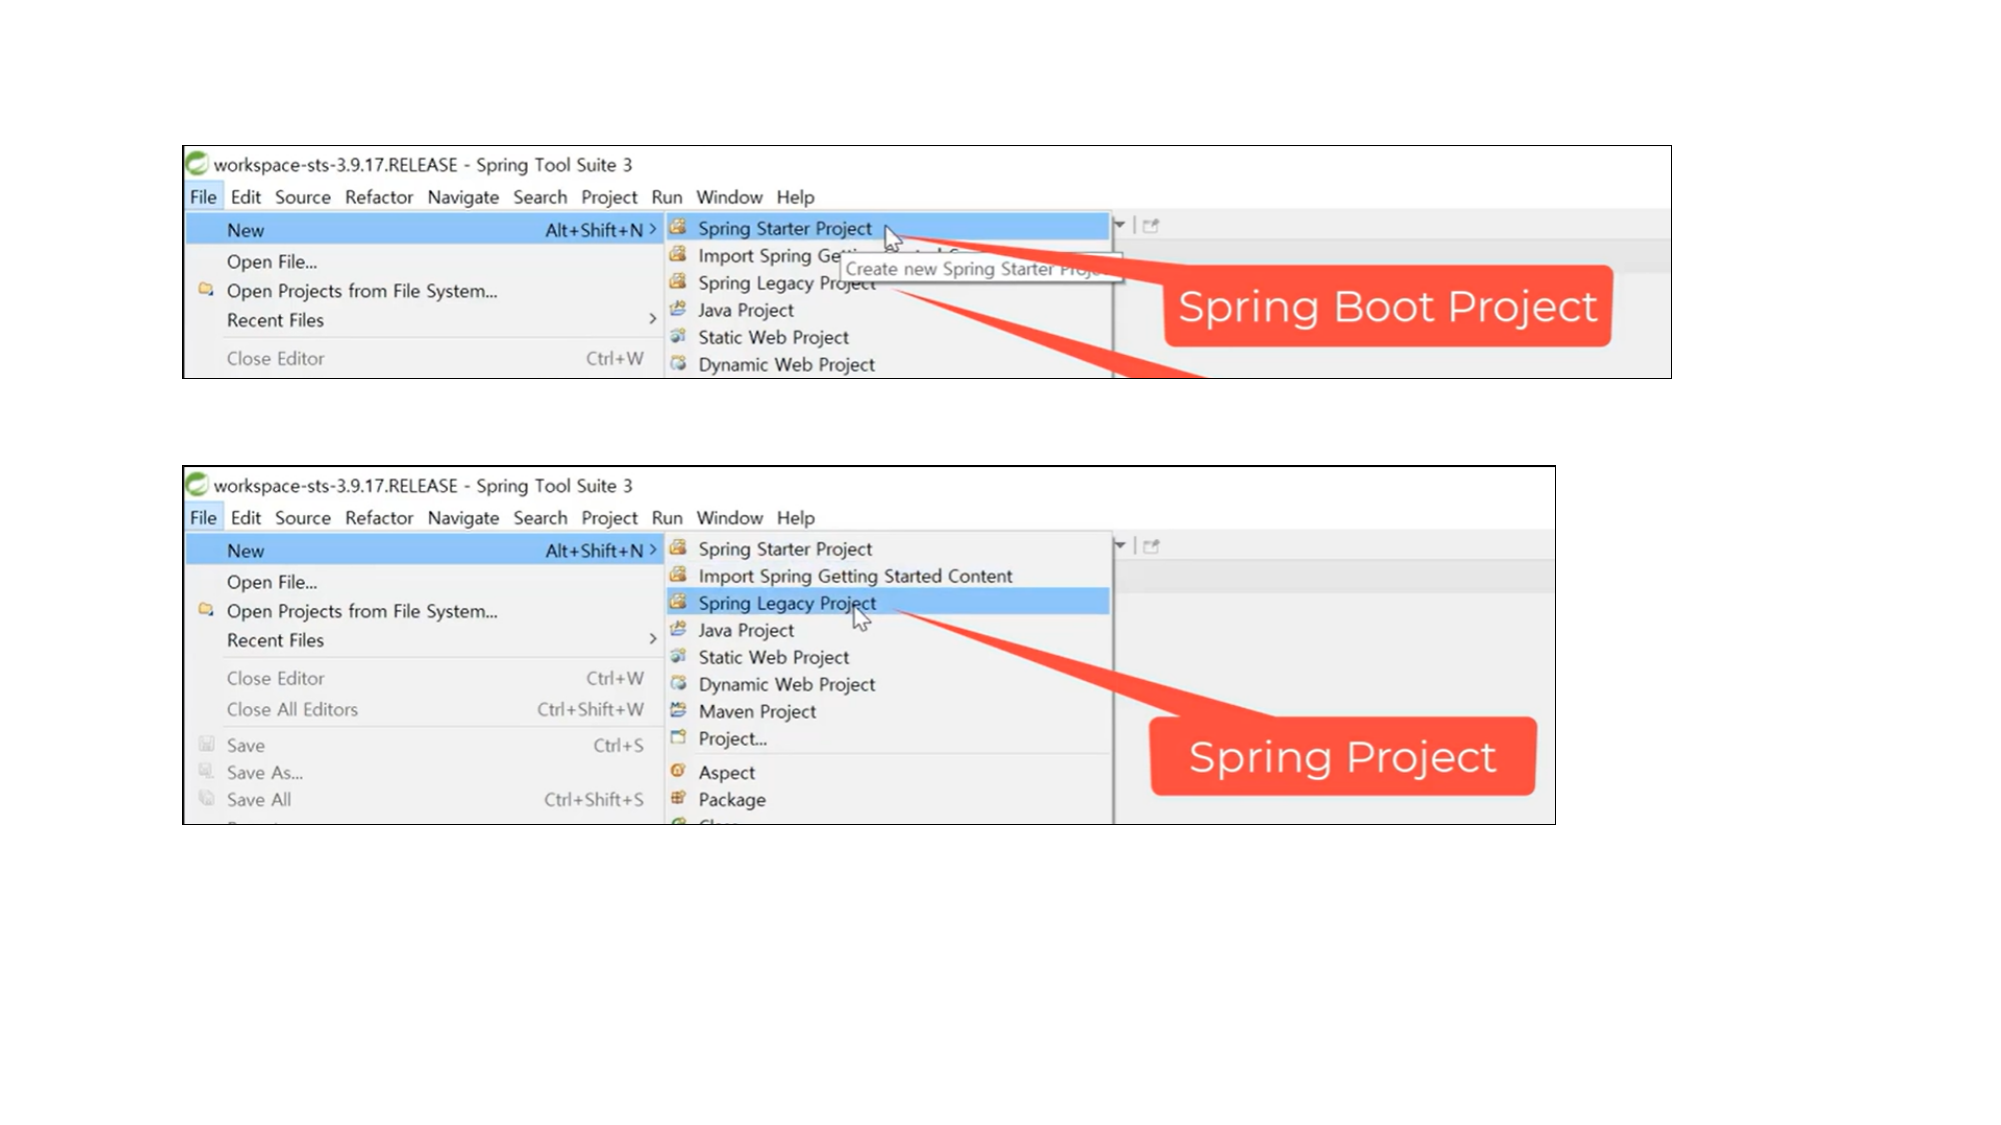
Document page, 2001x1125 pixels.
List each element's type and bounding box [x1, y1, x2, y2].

picture [182, 465, 1556, 825]
picture [182, 145, 1672, 379]
